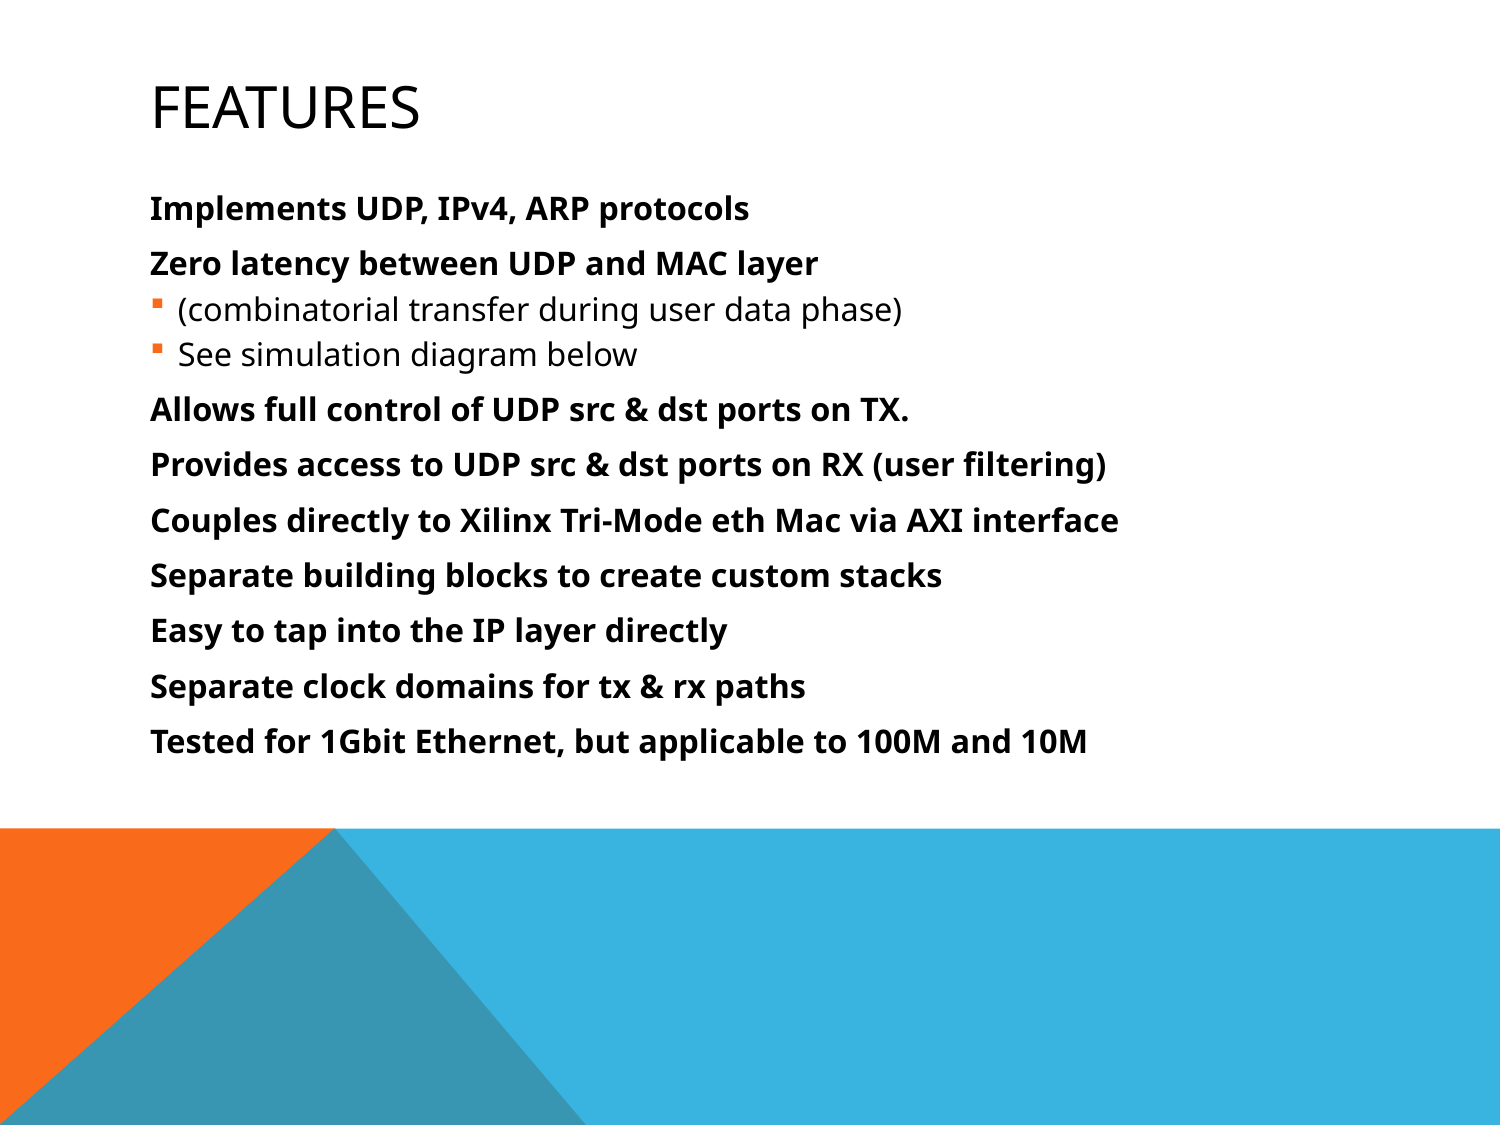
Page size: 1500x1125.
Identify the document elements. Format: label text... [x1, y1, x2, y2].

list Implements UDP, IPv4, ARP protocols Zero latency between UDP and MAC layer (combinatorial transfer during user data phase) See simulation diagram below Allows full control of UDP src & dst ports on TX. Provides access to UDP src & dst ports on RX (user filtering) Couples directly to Xilinx Tri-Mode eth Mac via AXI interface Separate building blocks to create custom stacks Easy to tap into the IP layer directly Separate clock domains for tx & rx paths Tested for 1Gbit Ethernet, but applicable to 100M and 10M [135, 180, 1369, 768]
title Features [135, 60, 1369, 150]
